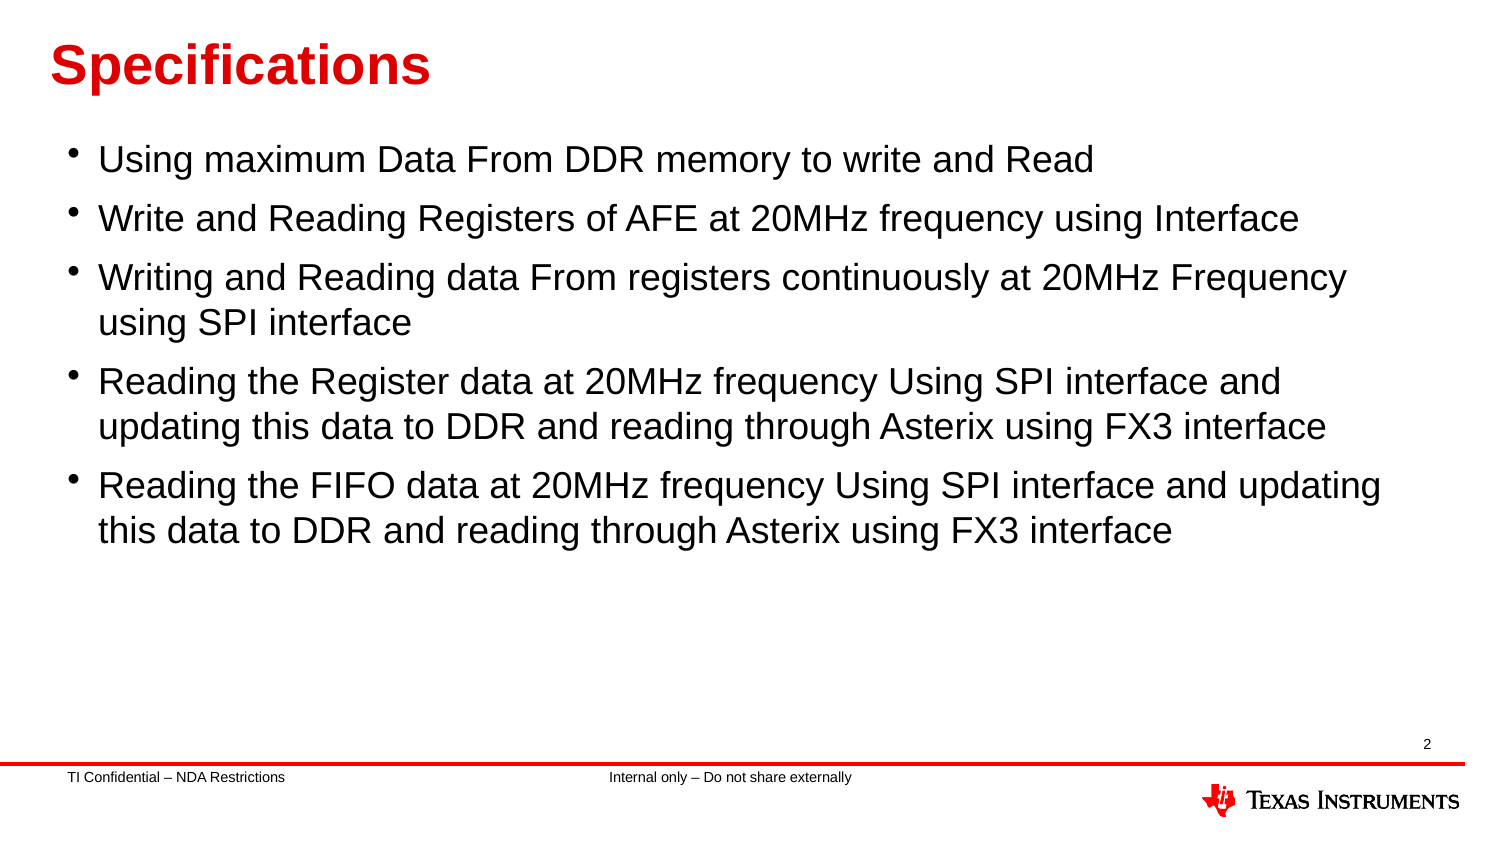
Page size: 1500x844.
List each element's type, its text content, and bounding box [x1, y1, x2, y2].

list Using maximum Data From DDR memory to write and Read Write and Reading Registers of AFE at 20MHz frequency using Interface Writing and Reading data From registers continuously at 20MHz Frequency using SPI interface Reading the Register data at 20MHz frequency Using SPI interface and updating this data to DDR and reading through Asterix using FX3 interface Reading the FIFO data at 20MHz frequency Using SPI interface and updating this data to DDR and reading through Asterix using FX3 interface [54, 128, 1444, 738]
slide_number 2 [1093, 728, 1444, 755]
title Specifications [37, 17, 1426, 119]
picture [1202, 784, 1459, 817]
